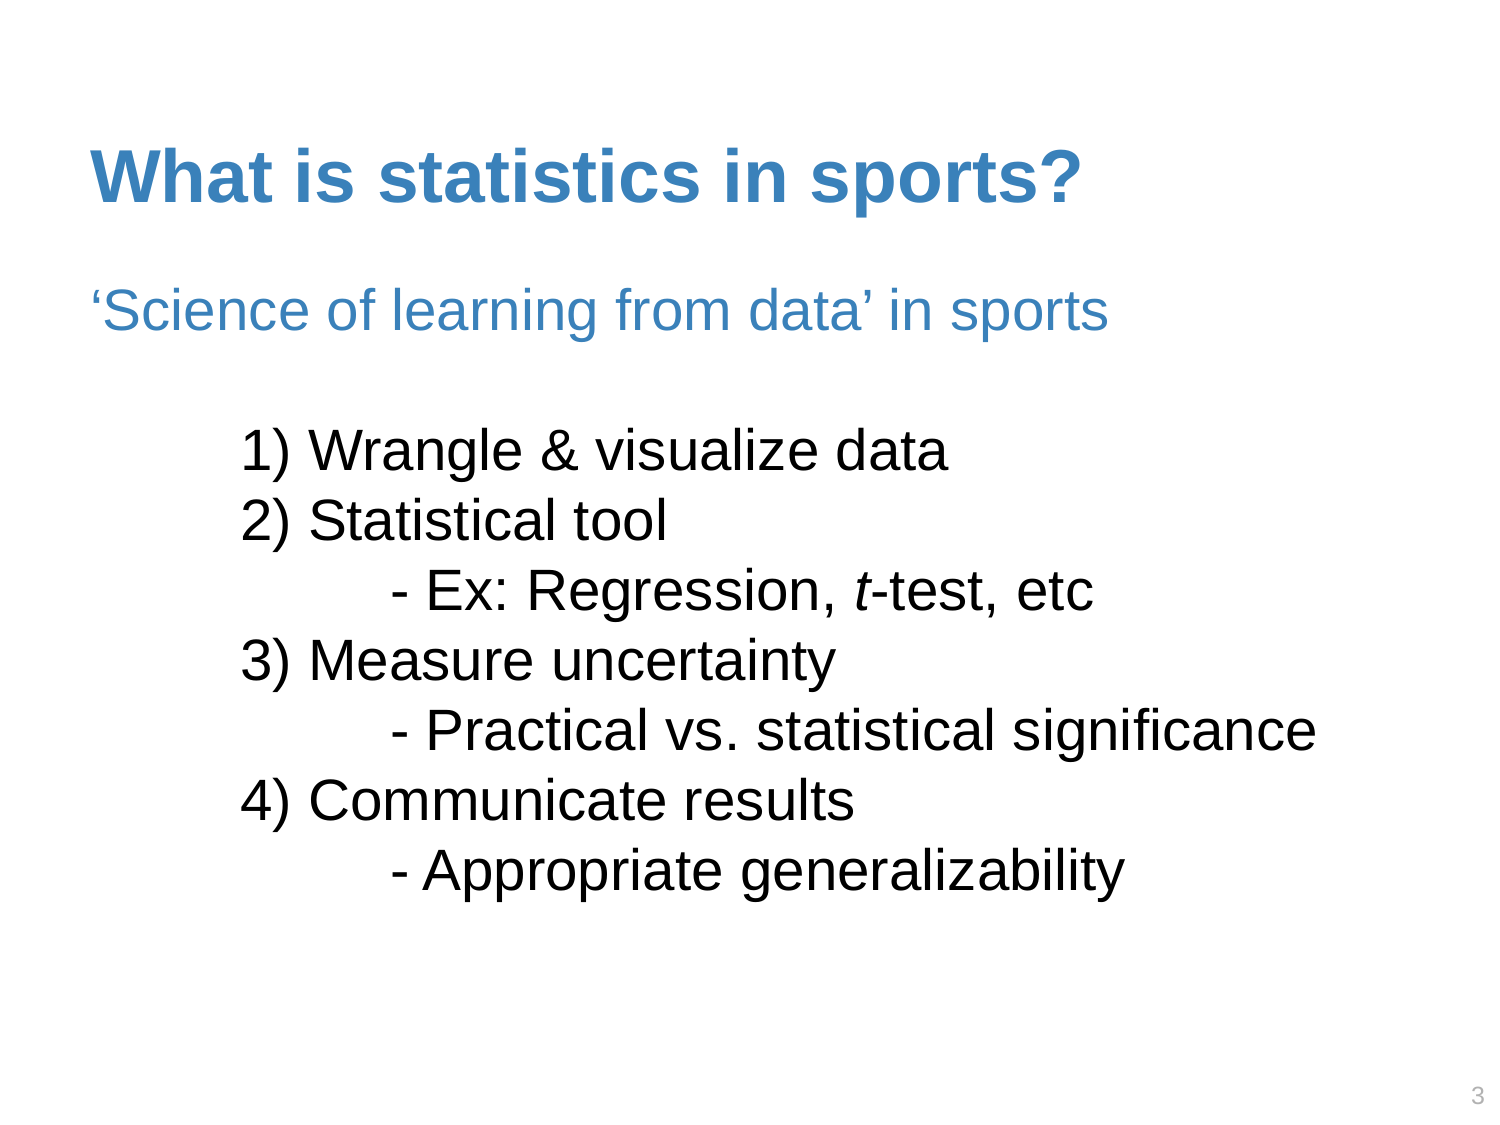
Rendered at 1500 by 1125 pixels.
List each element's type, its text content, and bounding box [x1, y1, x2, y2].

title What is statistics in sports? [75, 45, 1425, 187]
slide_number 2 [1149, 1065, 1500, 1125]
list ‘Science of learning from data’ in sports 1) Wrangle & visualize data 2) Statistical tool - Ex: Regression, t-test, etc 3) Measure uncertainty - Practical vs. statistical significance 4) Communicate results - Appropriate generalizability [75, 187, 1425, 525]
